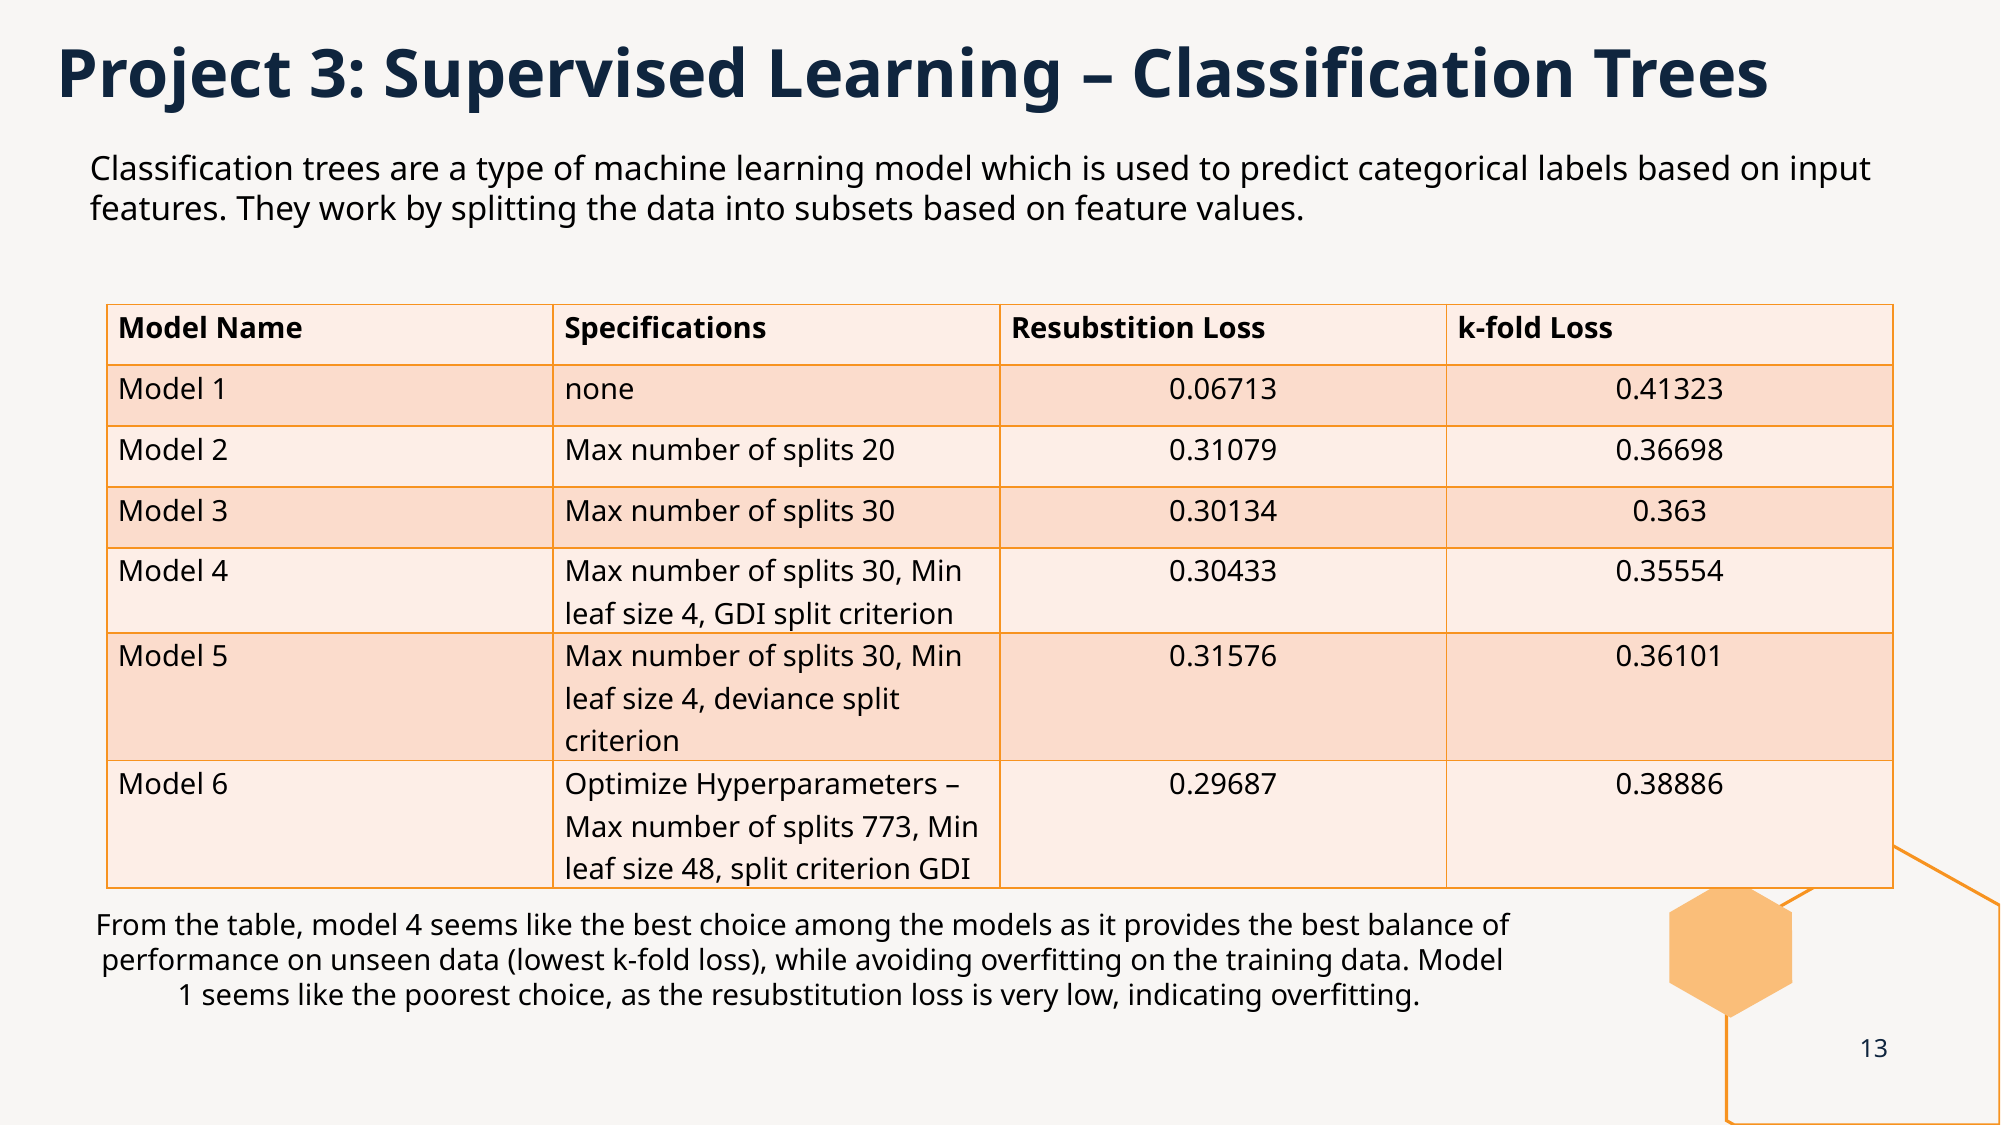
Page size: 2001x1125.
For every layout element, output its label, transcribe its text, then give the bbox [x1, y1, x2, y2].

table_cell 0.31079 [1001, 427, 1446, 486]
table_header Specifications [554, 305, 999, 364]
table_cell 0.36101 [1447, 634, 1892, 760]
table_header Resubstition Loss [1001, 305, 1446, 364]
table_header Model Name [108, 305, 552, 364]
table_cell Max number of splits 30 [554, 488, 999, 547]
table_cell 0.30134 [1001, 488, 1446, 547]
table_cell Model 2 [108, 427, 552, 486]
table_cell 0.363 [1447, 488, 1892, 547]
table_cell Model 3 [108, 488, 552, 547]
table_cell Model 4 [108, 549, 552, 632]
slide_number 13 [1836, 1020, 1912, 1080]
table_cell 0.35554 [1447, 549, 1892, 632]
table_cell Model 1 [108, 366, 552, 425]
text_box Classification trees are a type of machine learning model which is used to predict categorical labels based on input features. They work by splitting the data into subsets based on feature values. [75, 140, 1894, 235]
table_cell 0.29687 [1001, 761, 1446, 887]
table_cell Max number of splits 30, Min leaf size 4, GDI split criterion [554, 549, 999, 632]
table_cell 0.30433 [1001, 549, 1446, 632]
table_cell 0.41323 [1447, 366, 1892, 425]
table_cell Max number of splits 20 [554, 427, 999, 486]
table_cell Model 6 [108, 761, 552, 887]
table_cell Optimize Hyperparameters – Max number of splits 773, Min leaf size 48, split criterion GDI [554, 761, 999, 887]
table_cell 0.31576 [1001, 634, 1446, 760]
text_box From the table, model 4 seems like the best choice among the models as it provides the best balance of performance on unseen data (lowest k-fold loss), while avoiding overfitting on the training data. Model 1 seems like the poorest choice, as the resubstitution loss is very low, indicating overfitting. [75, 898, 1531, 1019]
table_cell 0.06713 [1001, 366, 1446, 425]
table_cell Max number of splits 30, Min leaf size 4, deviance split criterion [554, 634, 999, 760]
table_header k-fold Loss [1447, 305, 1892, 364]
table_cell none [554, 366, 999, 425]
table_cell Model 5 [108, 634, 552, 760]
title Project 3: Supervised Learning – Classification Trees [41, 32, 2000, 166]
table_cell 0.38886 [1447, 761, 1892, 887]
table_cell 0.36698 [1447, 427, 1892, 486]
